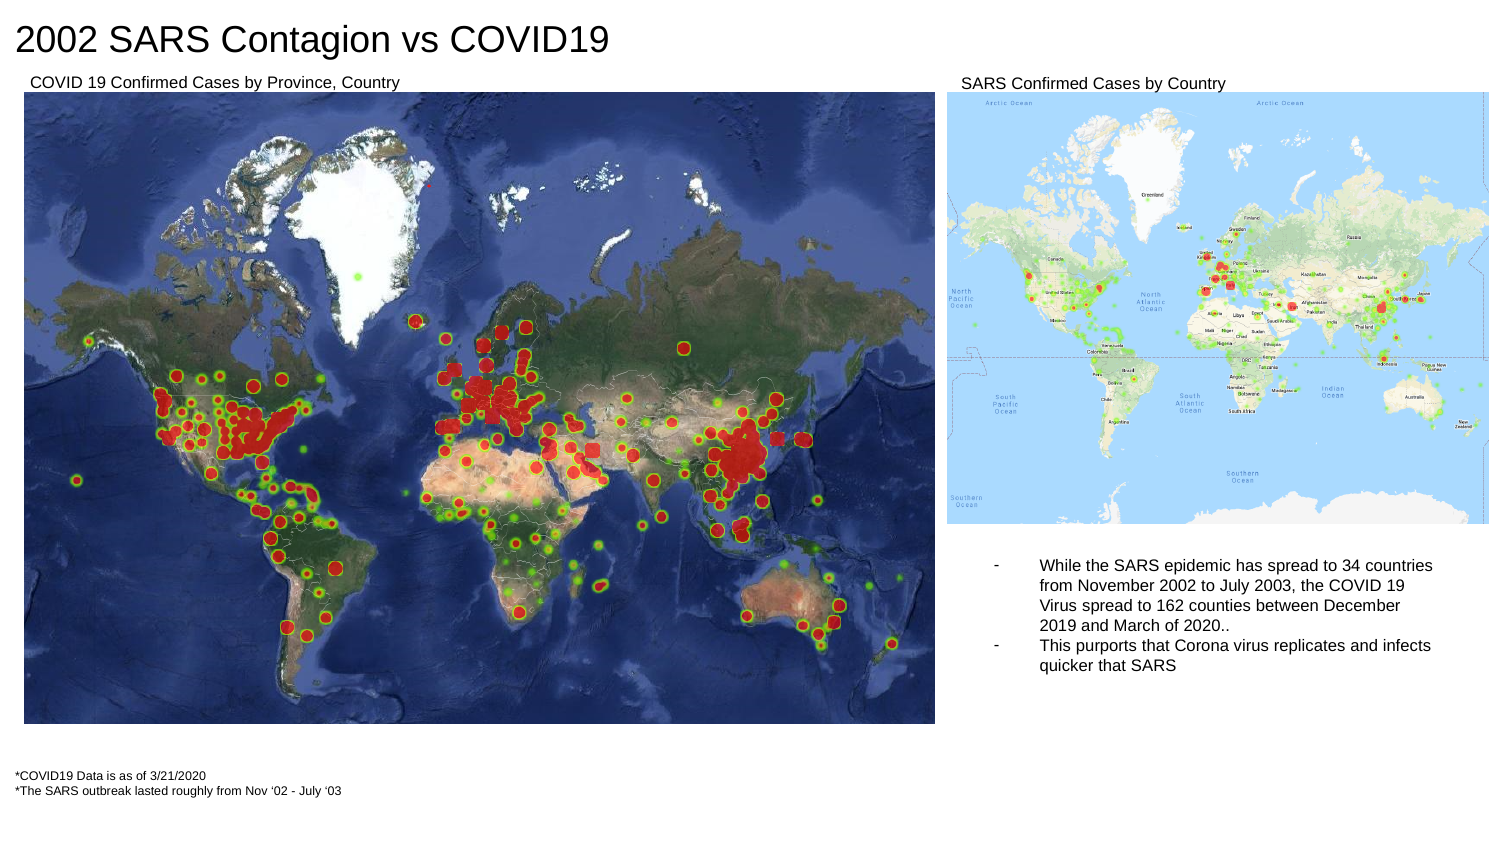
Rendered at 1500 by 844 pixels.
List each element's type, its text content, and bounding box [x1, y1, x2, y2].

text_box While the SARS epidemic has spread to 34 countries from November 2002 to July 2003, the COVID 19 Virus spread to 162 counties between December 2019 and March of 2020.. This purports that Corona virus replicates and infects quicker that SARS [949, 539, 1453, 796]
text_box SARS Confirmed Cases by Country [946, 58, 1488, 92]
picture [946, 92, 1489, 524]
picture [24, 92, 935, 724]
title 2002 SARS Contagion vs COVID19 [0, 0, 670, 68]
text_box *COVID19 Data is as of 3/21/2020 *The SARS outbreak lasted roughly from Nov ‘02 - July ‘03 [0, 752, 374, 789]
text_box COVID 19 Confirmed Cases by Province, Country [15, 60, 451, 84]
